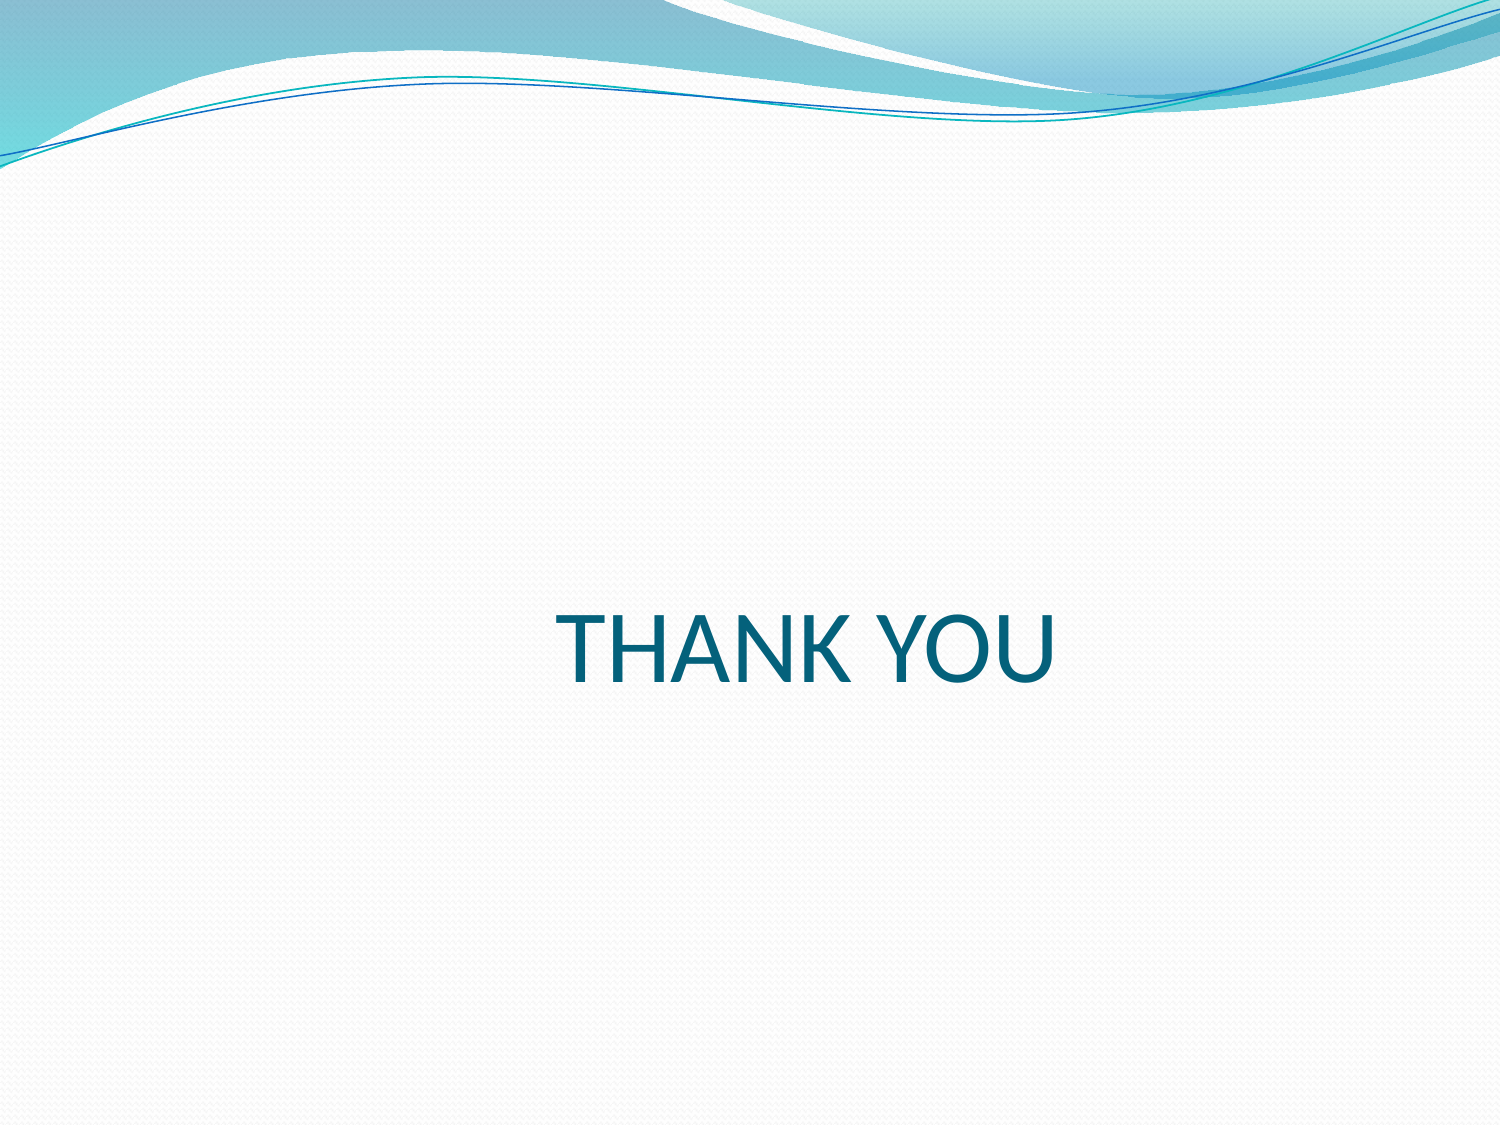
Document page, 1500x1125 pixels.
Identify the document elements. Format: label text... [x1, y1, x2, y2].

title THANK YOU [105, 187, 1456, 704]
